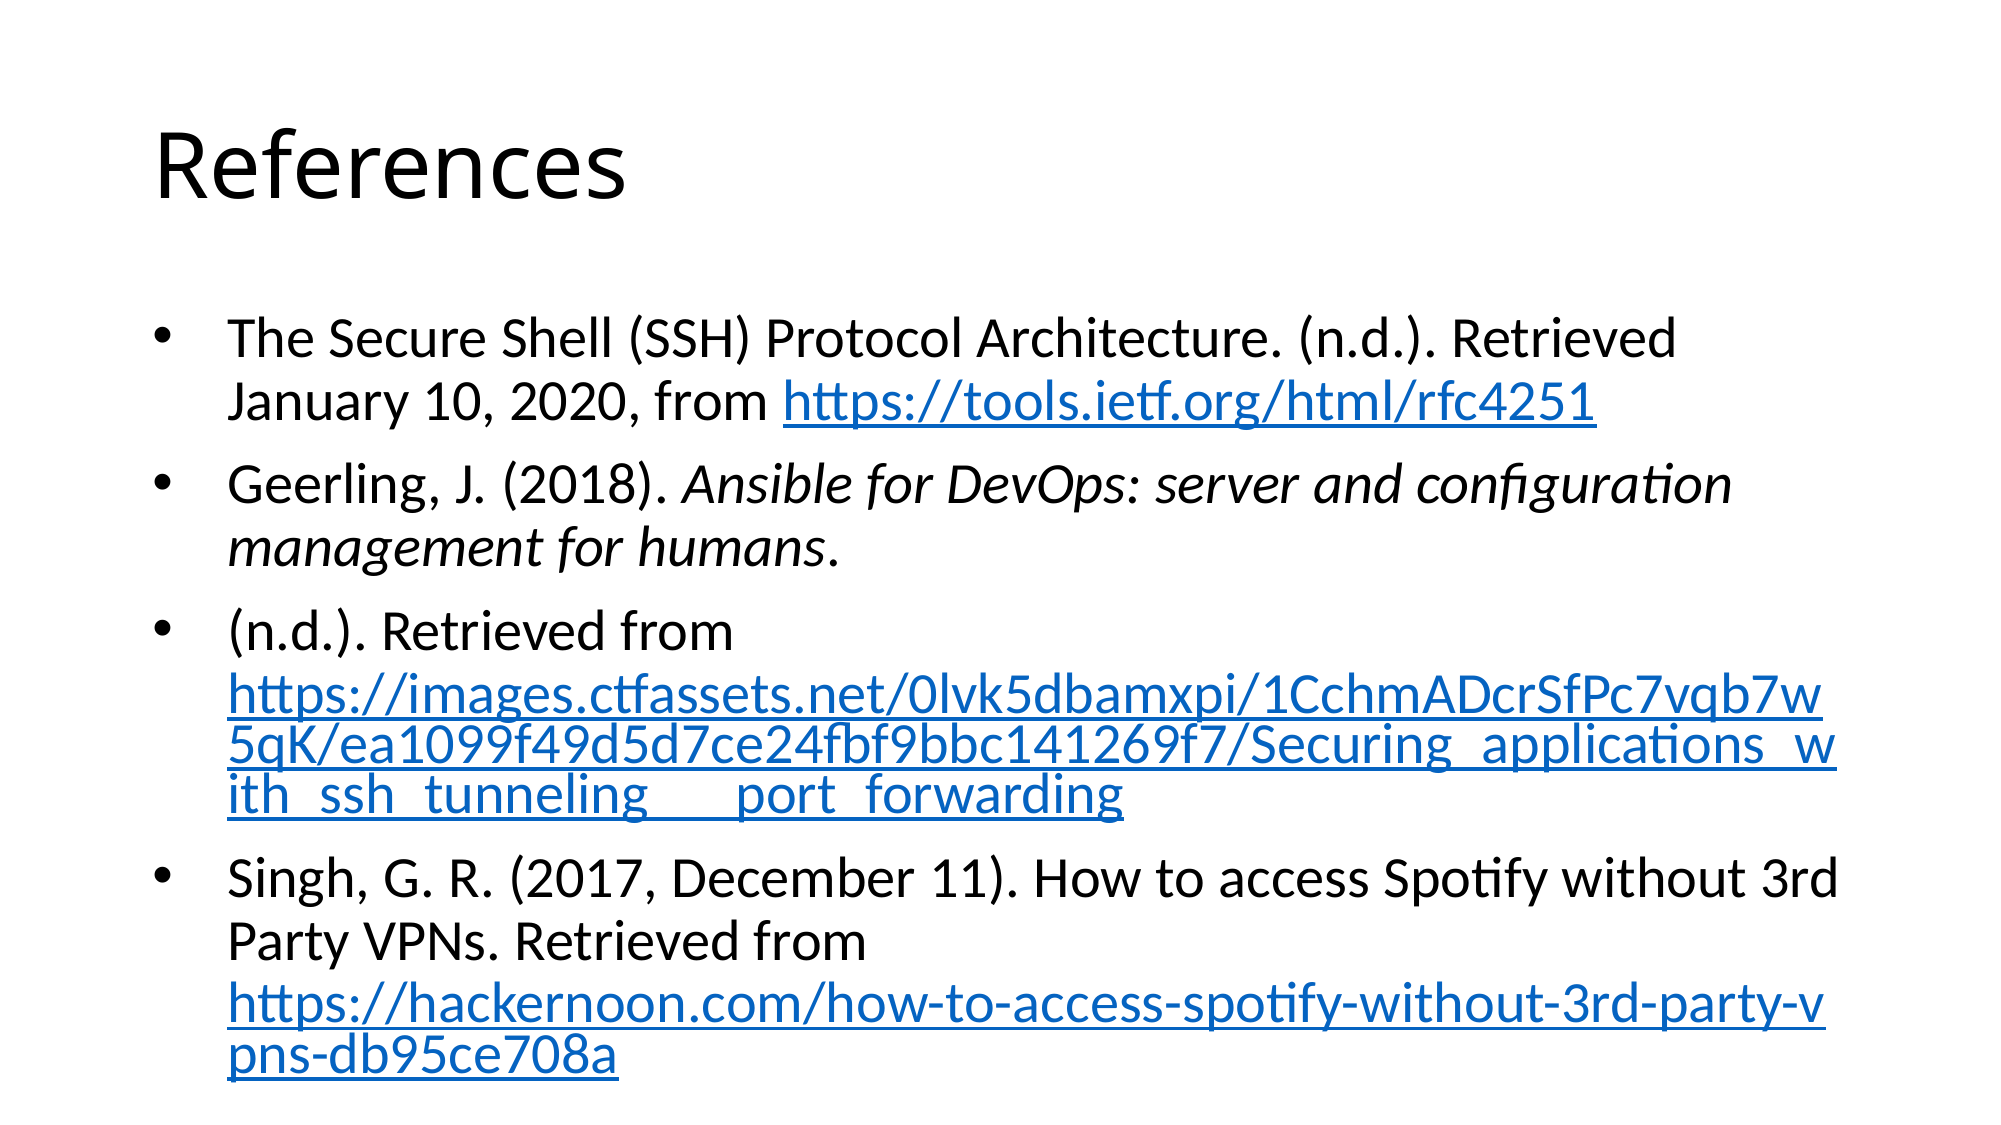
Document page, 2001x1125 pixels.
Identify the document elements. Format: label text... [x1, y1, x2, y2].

title References [137, 59, 1863, 278]
list The Secure Shell (SSH) Protocol Architecture. (n.d.). Retrieved January 10, 2020, from https://tools.ietf.org/html/rfc4251 Geerling, J. (2018). Ansible for DevOps: server and configuration management for humans. (n.d.). Retrieved from https://images.ctfassets.net/0lvk5dbamxpi/1CchmADcrSfPc7vqb7w5qK/ea1099f49d5d7ce24fbf9bbc141269f7/Securing_applications_with_ssh_tunneling___port_forwarding Singh, G. R. (2017, December 11). How to access Spotify without 3rd Party VPNs. Retrieved from https://hackernoon.com/how-to-access-spotify-without-3rd-party-vpns-db95ce708a [137, 299, 1863, 1014]
